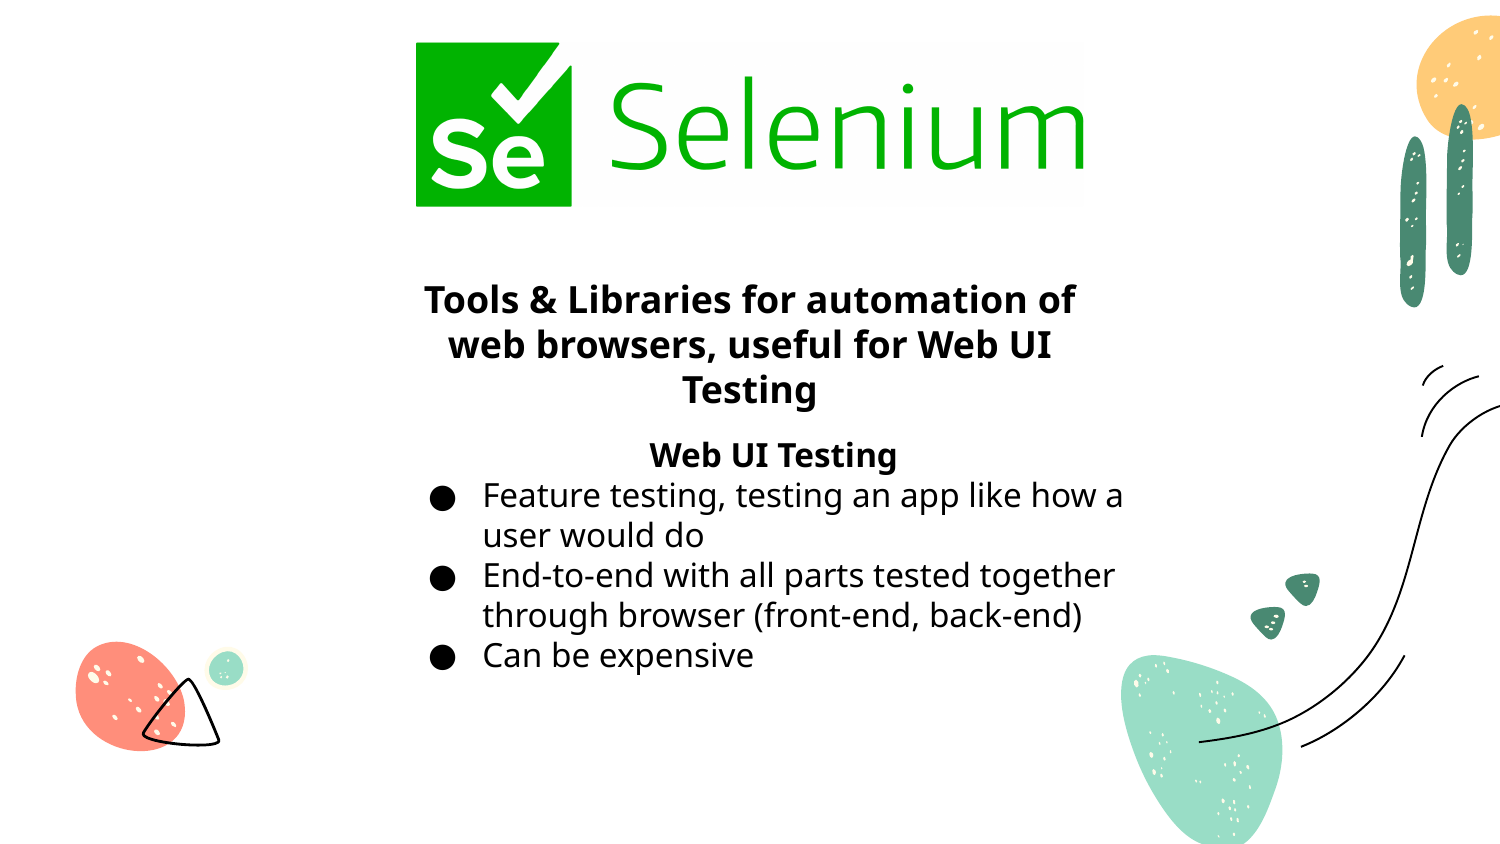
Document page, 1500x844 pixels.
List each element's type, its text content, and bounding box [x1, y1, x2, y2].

text_box Web UI Testing Feature testing, testing an app like how a user would do End-to-end with all parts tested together through browser (front-end, back-end) Can be expensive [392, 419, 1156, 725]
picture [416, 42, 1084, 207]
text_box Tools & Libraries for automation of web browsers, useful for Web UI Testing [368, 260, 1132, 395]
